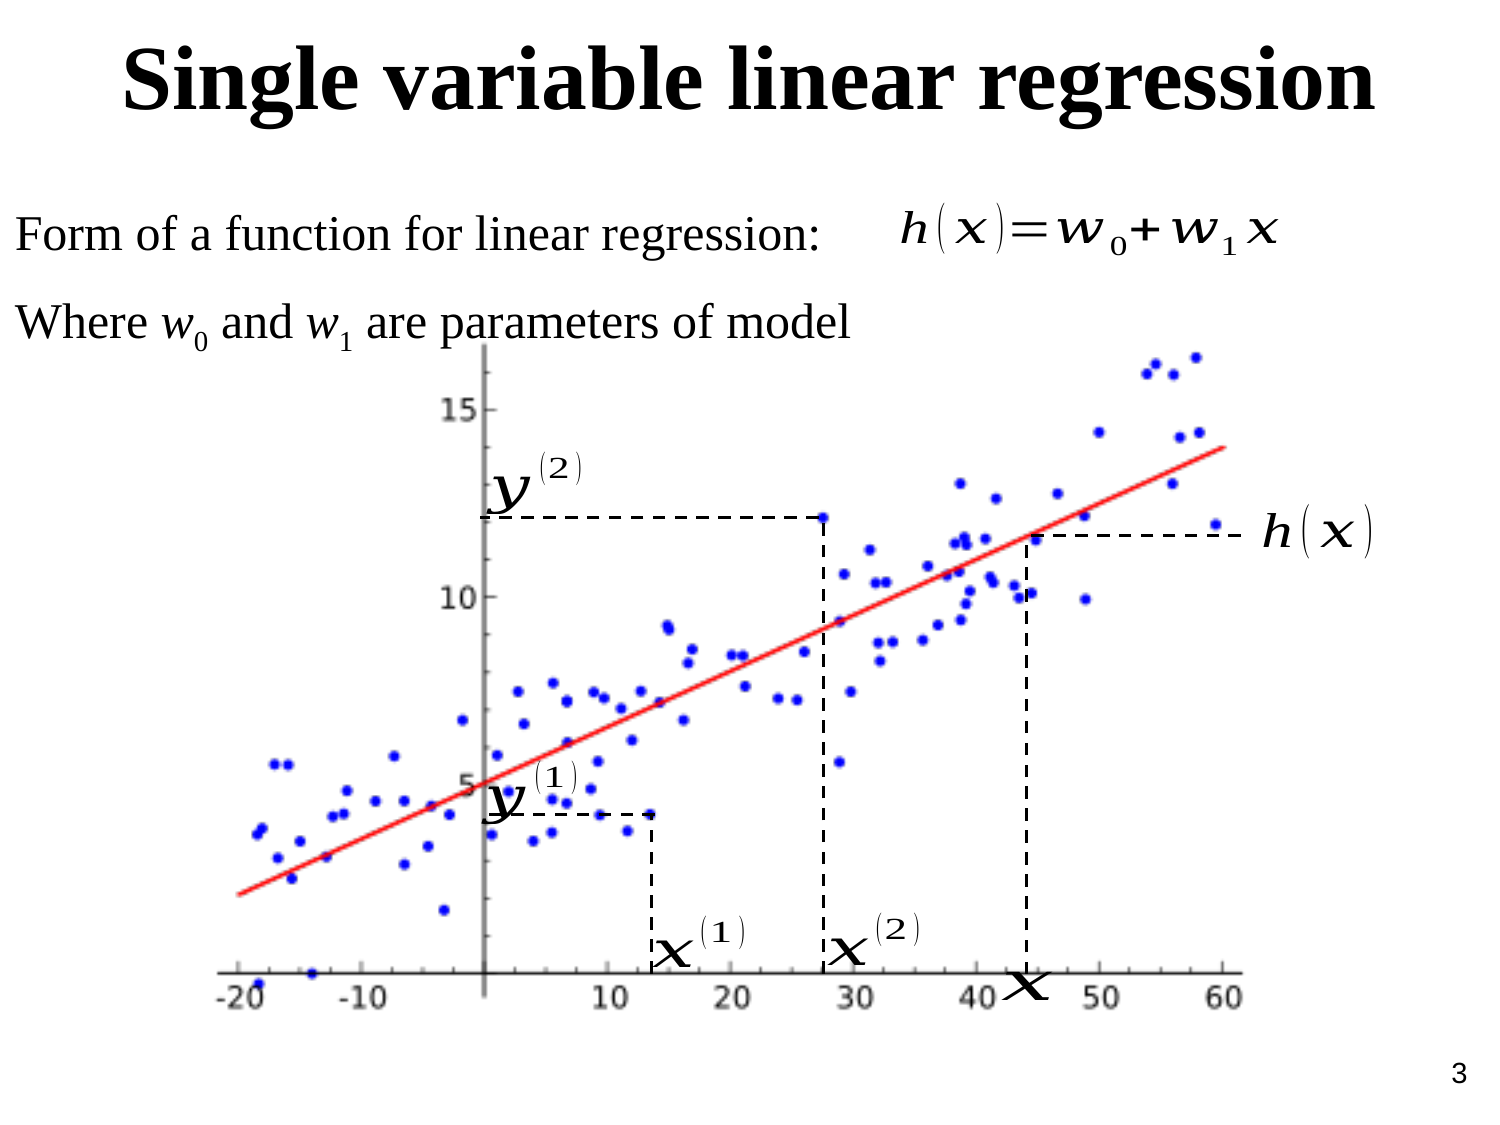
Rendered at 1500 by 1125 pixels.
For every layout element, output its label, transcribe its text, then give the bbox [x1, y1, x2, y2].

text_box Single variable linear regression [0, 10, 1500, 136]
text_box Form of a function for linear regression: [0, 192, 876, 268]
text_box Where w0 and w1 are parameters of model [0, 281, 1152, 365]
picture [194, 324, 1262, 1029]
slide_number 3 [1132, 1046, 1483, 1125]
